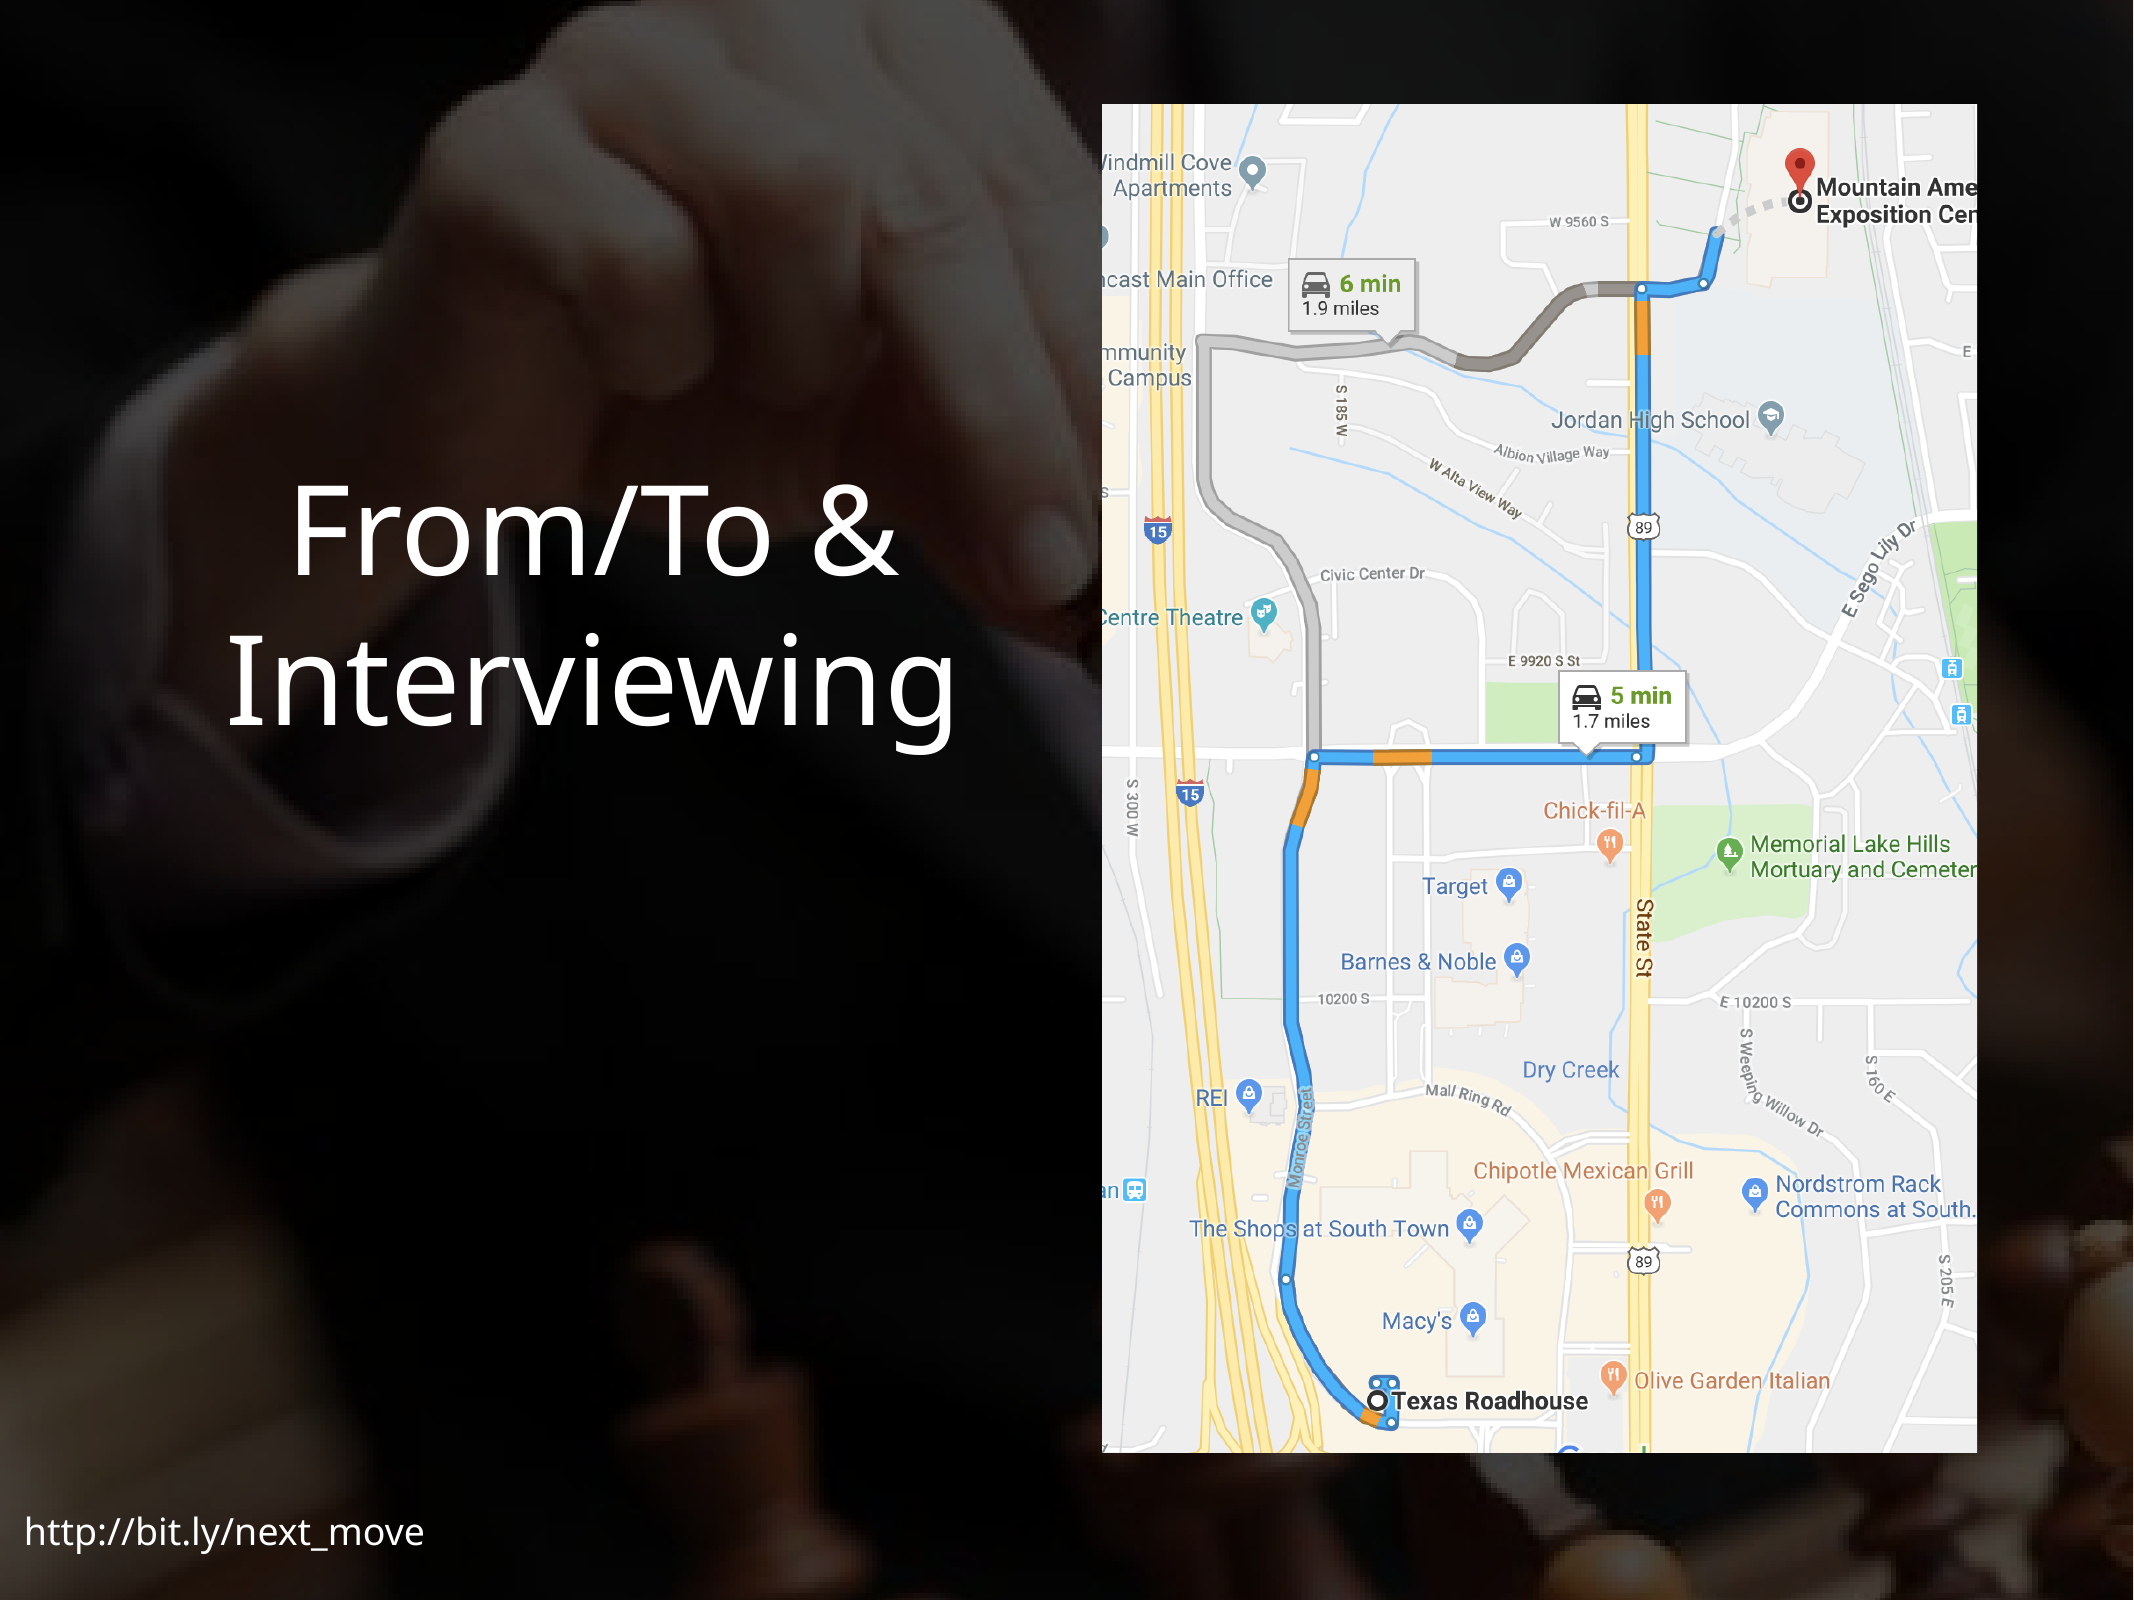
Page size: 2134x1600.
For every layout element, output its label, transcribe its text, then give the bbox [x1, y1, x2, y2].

picture [0, 0, 2133, 1600]
title From/To & Interviewing [155, 103, 1032, 759]
